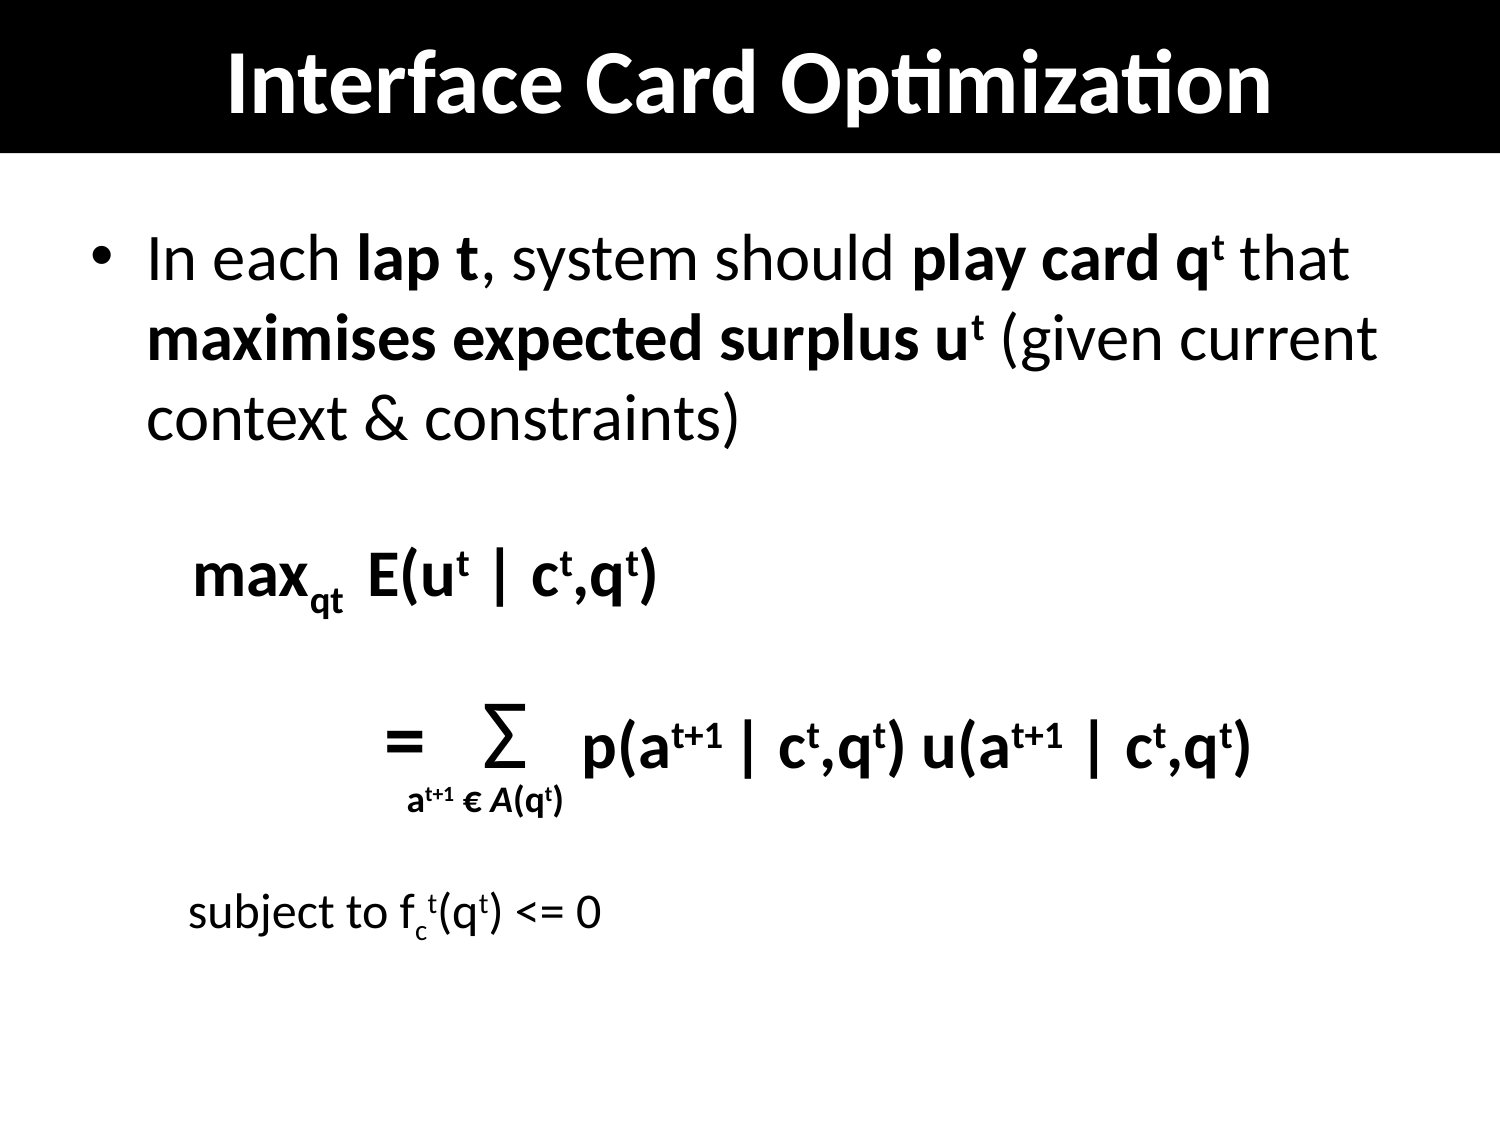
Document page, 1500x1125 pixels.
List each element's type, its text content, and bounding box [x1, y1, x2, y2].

text_box maxqt E(ut | ct,qt) [177, 522, 675, 629]
text_box subject to fct(qt) <= 0 [173, 870, 617, 954]
text_box = Σ p(at+1 | ct,qt) u(at+1 | ct,qt) [369, 661, 1269, 801]
title Interface Card Optimization [0, 0, 1500, 154]
text_box at+1 € A(qt) [391, 767, 580, 828]
list In each lap t, system should play card qt that maximises expected surplus ut (given current context & constraints) [75, 206, 1425, 1005]
